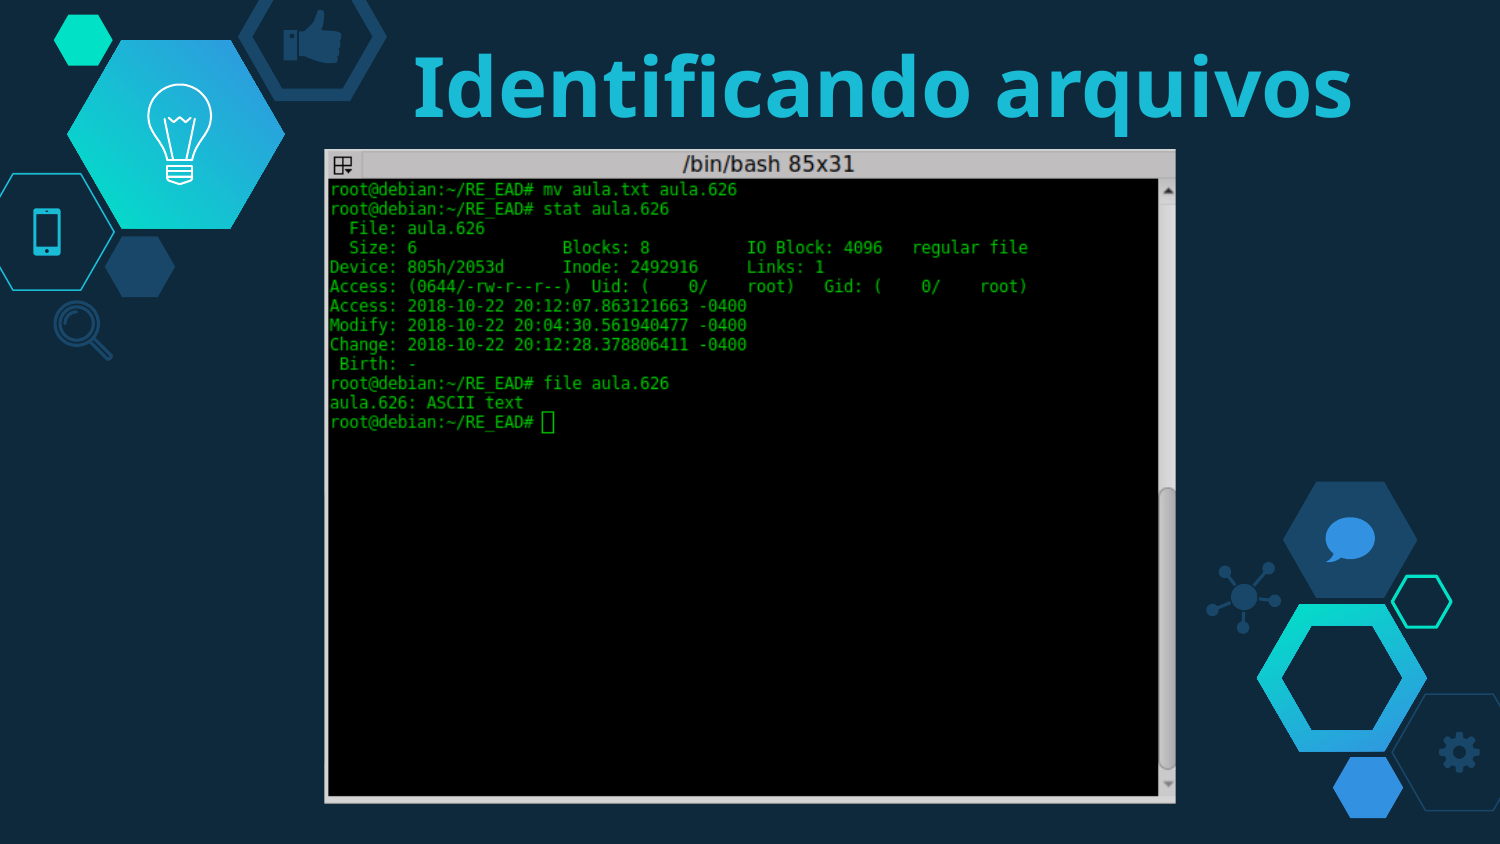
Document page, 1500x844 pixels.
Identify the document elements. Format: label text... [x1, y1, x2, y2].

picture [323, 148, 1176, 805]
title Identificando arquivos [398, 43, 1383, 150]
